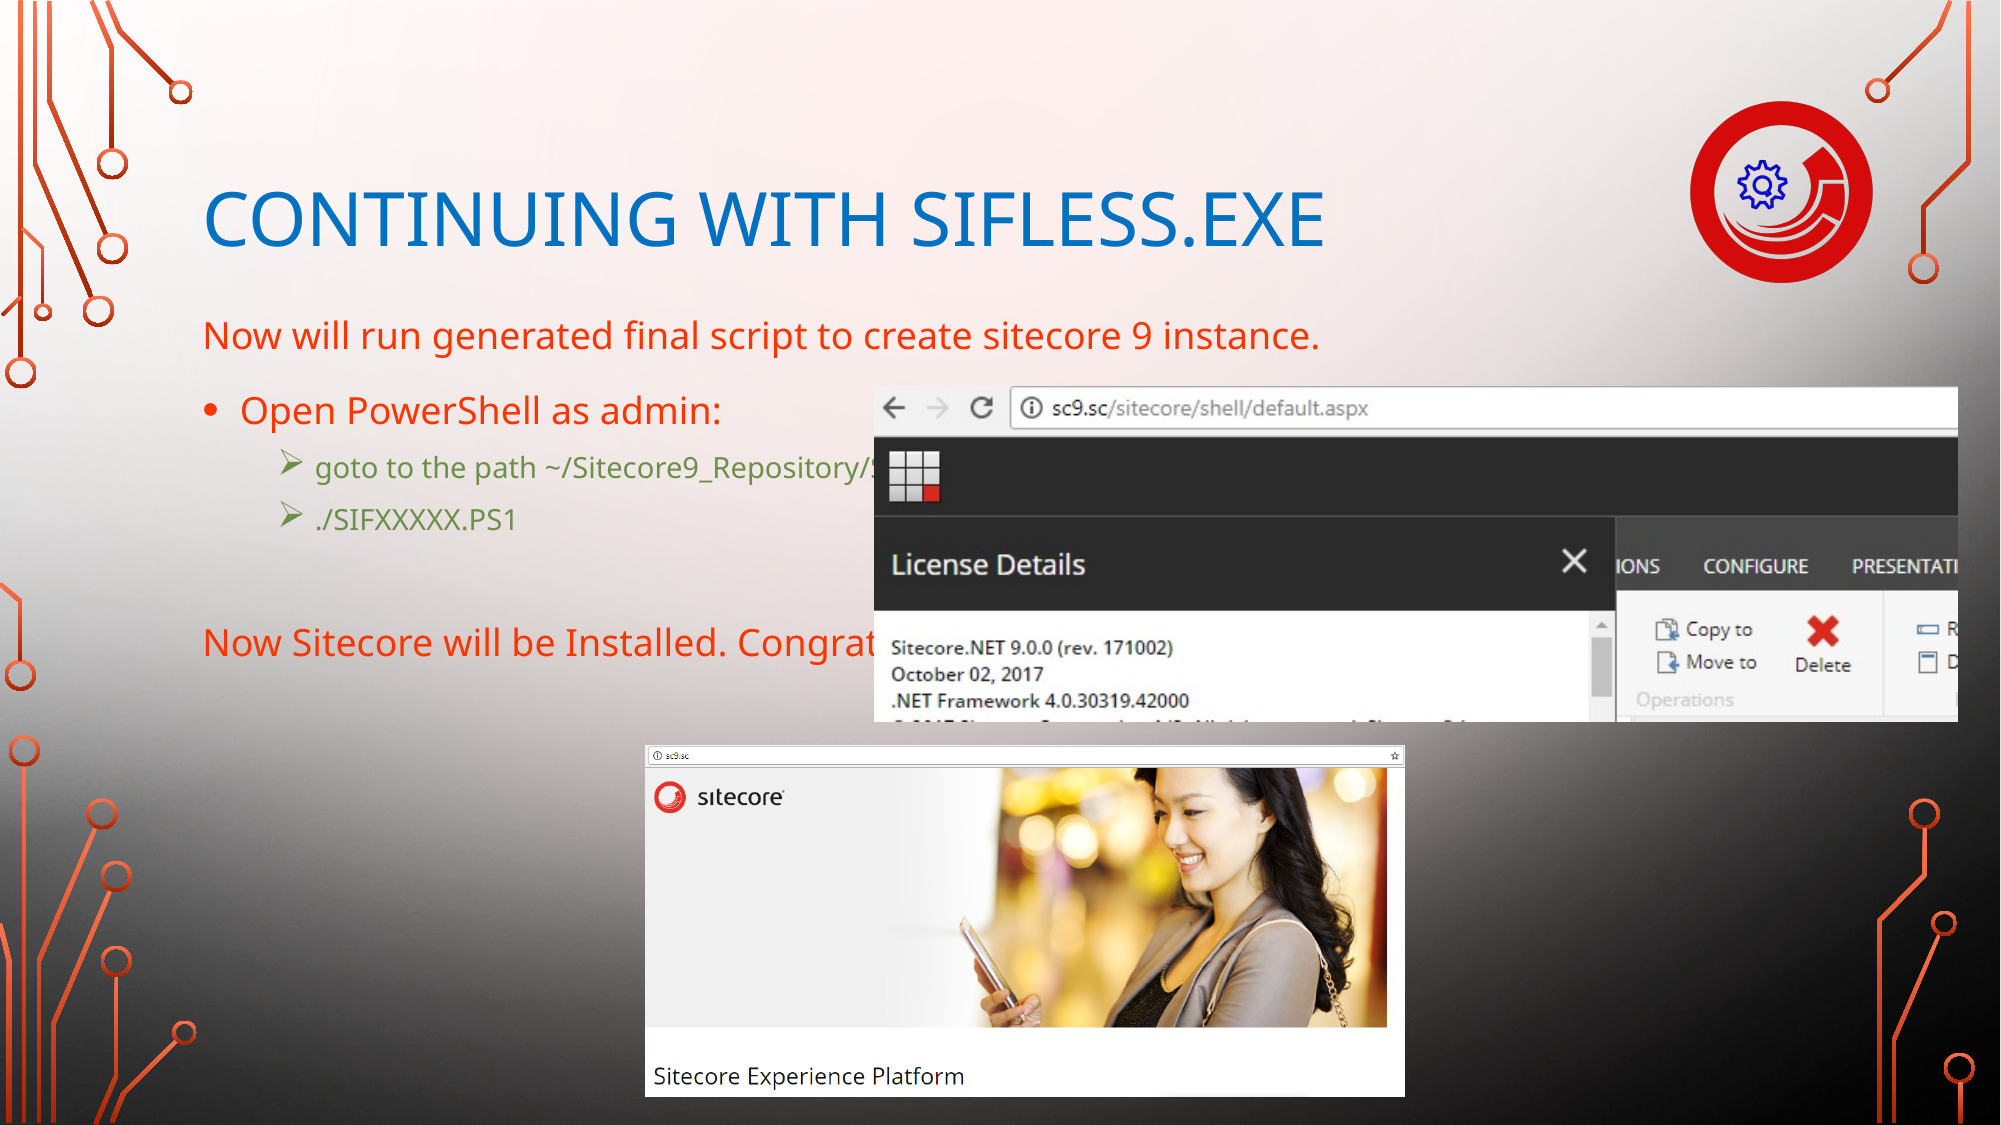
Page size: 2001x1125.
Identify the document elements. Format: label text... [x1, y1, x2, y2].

picture [645, 745, 1406, 1097]
picture [874, 385, 1958, 723]
title Continuing with sifless.exe [187, 101, 1813, 295]
picture [1682, 93, 1880, 287]
list Now will run generated final script to create sitecore 9 instance. Open PowerShell as admin: goto to the path ~/Sitecore9_Repository/SIF/ ./SIFXXXXX.PS1 Now Sitecore will be Installed. Congrats… [187, 295, 1813, 950]
